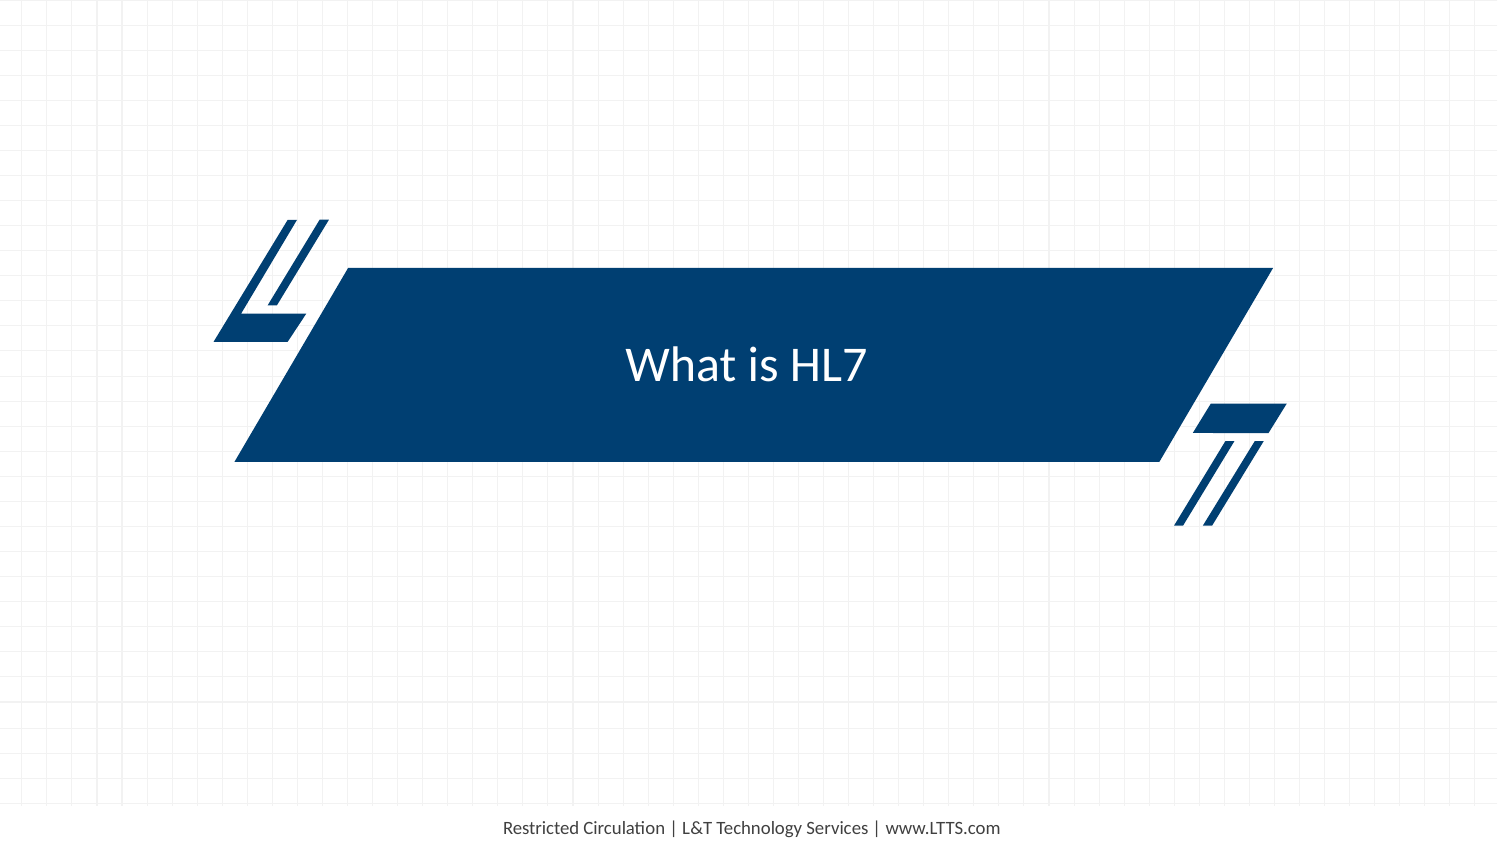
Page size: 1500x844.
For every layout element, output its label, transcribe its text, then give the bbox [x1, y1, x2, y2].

list What is HL7 [234, 267, 1270, 462]
